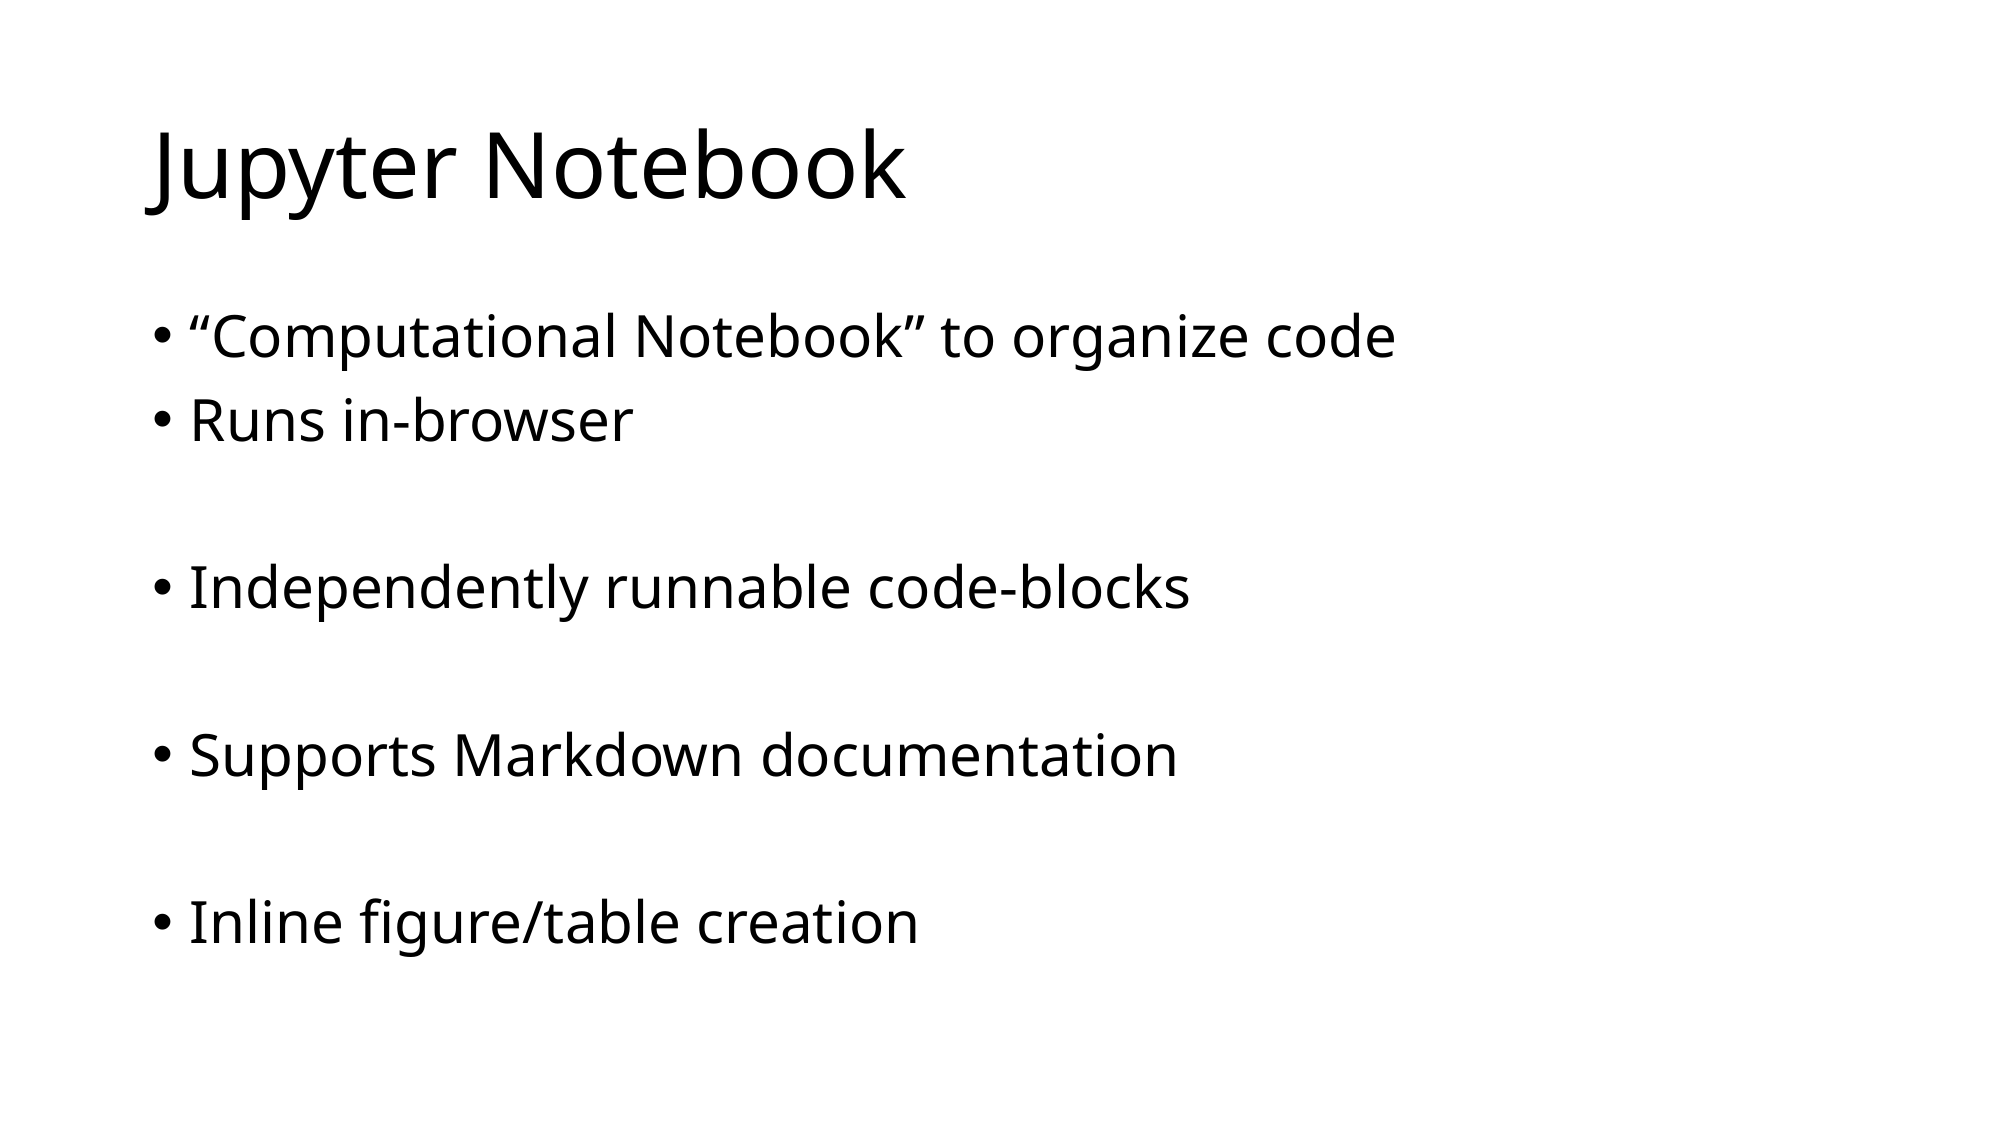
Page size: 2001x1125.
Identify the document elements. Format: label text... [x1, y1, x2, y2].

list “Computational Notebook” to organize code Runs in-browser Independently runnable code-blocks Supports Markdown documentation Inline figure/table creation [137, 299, 1863, 1014]
title Jupyter Notebook [137, 59, 1863, 278]
